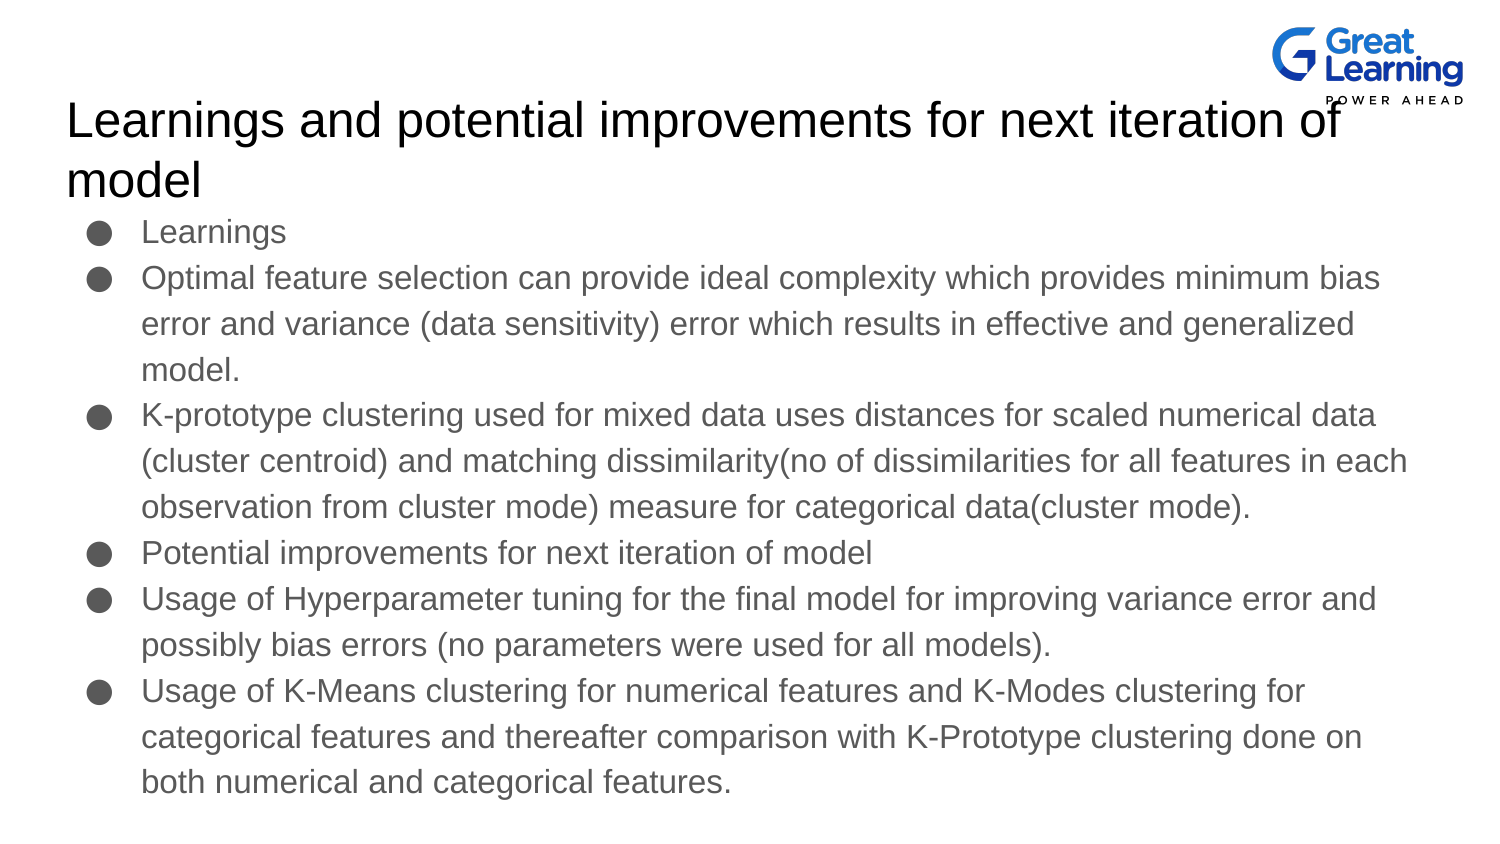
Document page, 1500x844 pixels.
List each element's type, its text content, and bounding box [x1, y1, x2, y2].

list Learnings Optimal feature selection can provide ideal complexity which provides minimum bias error and variance (data sensitivity) error which results in effective and generalized model. K-prototype clustering used for mixed data uses distances for scaled numerical data (cluster centroid) and matching dissimilarity(no of dissimilarities for all features in each observation from cluster mode) measure for categorical data(cluster mode). Potential improvements for next iteration of model Usage of Hyperparameter tuning for the final model for improving variance error and possibly bias errors (no parameters were used for all models). Usage of K-Means clustering for numerical features and K-Modes clustering for categorical features and thereafter comparison with K-Prototype clustering done on both numerical and categorical features. [51, 189, 1449, 821]
title Learnings and potential improvements for next iteration of model [51, 72, 1449, 189]
picture [1245, 23, 1490, 109]
